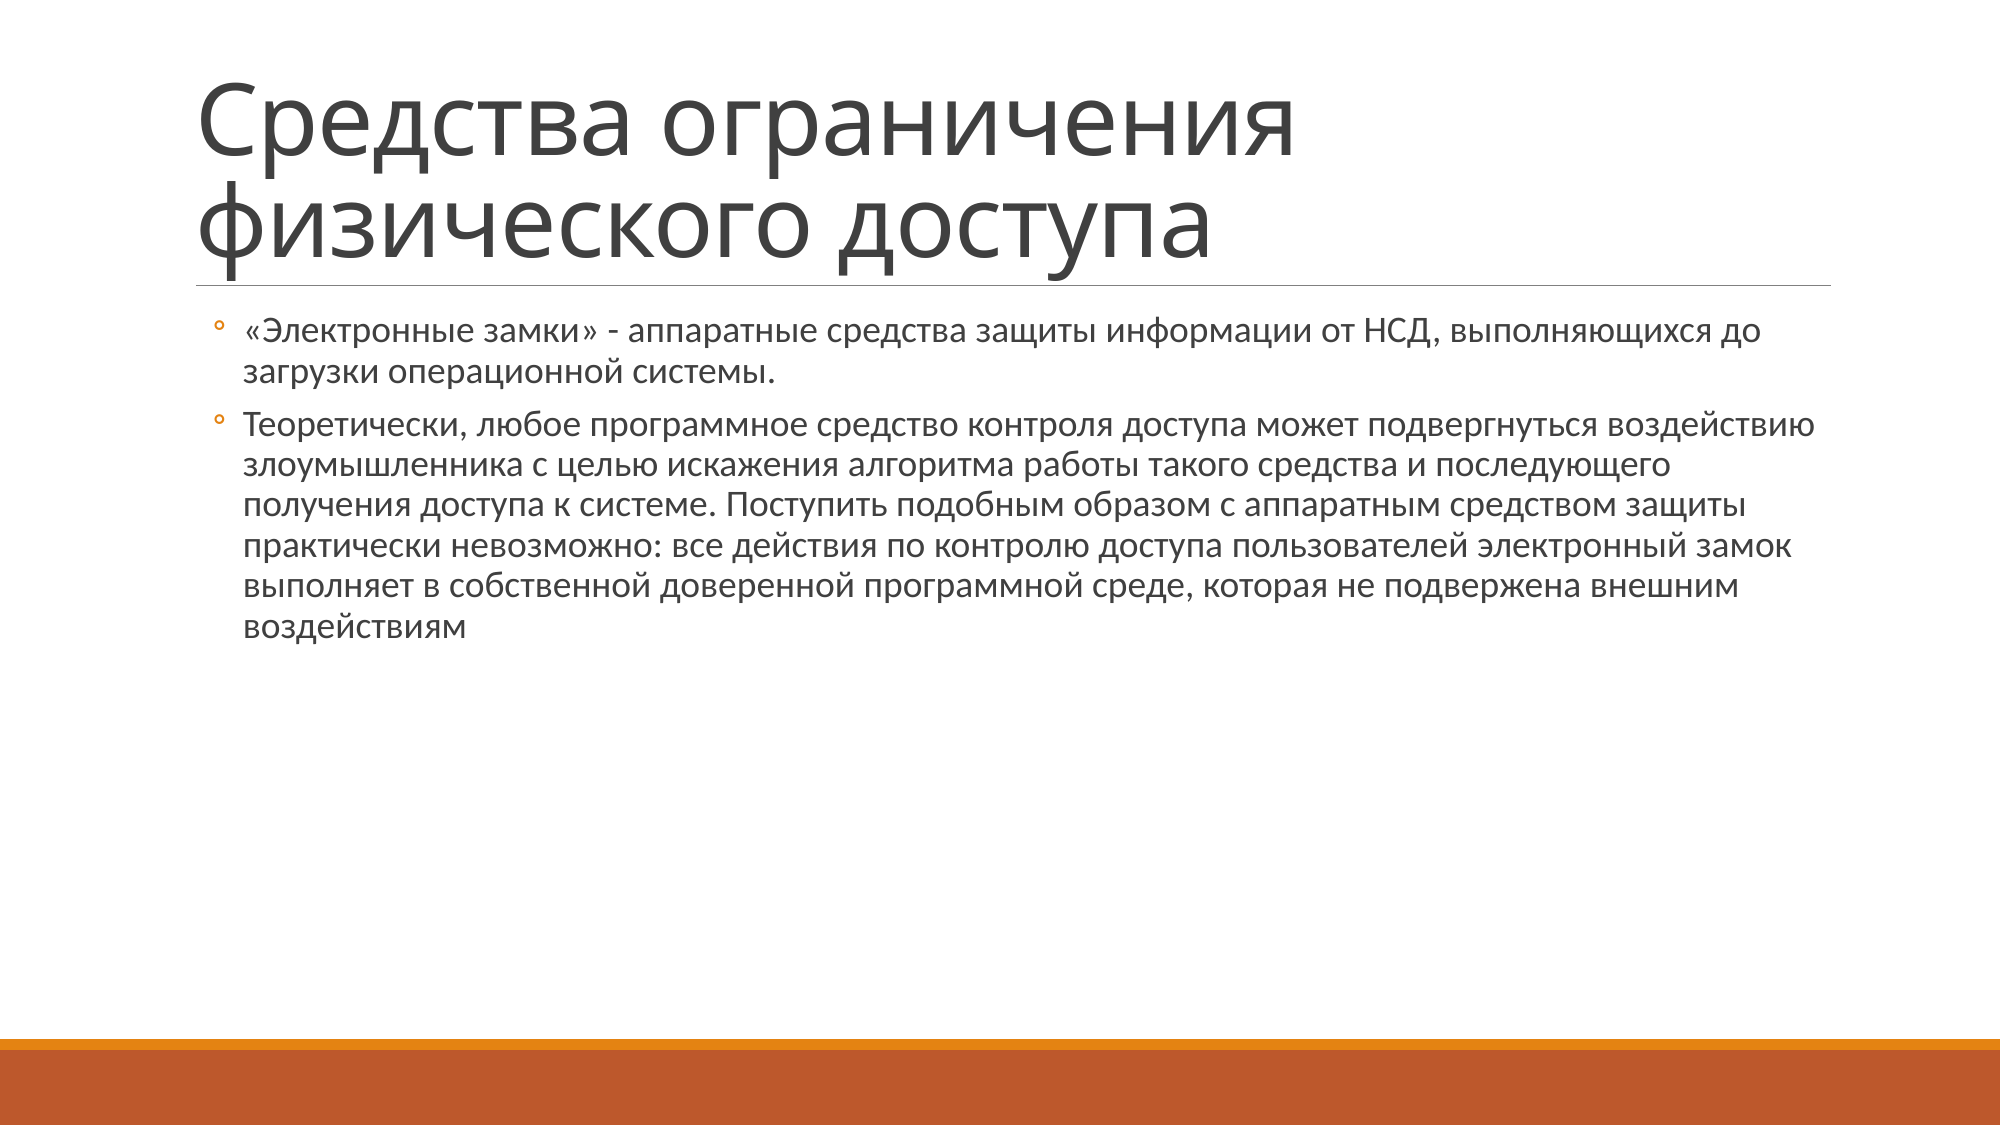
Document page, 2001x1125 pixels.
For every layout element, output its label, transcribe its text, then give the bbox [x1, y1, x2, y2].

list «Электронные замки» - аппаратные средства защиты информации от НСД, выполняющихся до загрузки операционной системы. Теоретически, любое программное средство контроля доступа может подвергнуться воздействию злоумышленника с целью искажения алгоритма работы такого средства и последующего получения доступа к системе. Поступить подобным образом с аппаратным средством защиты практически невозможно: все действия по контролю доступа пользователей электронный замок выполняет в собственной доверенной программной среде, которая не подвержена внешним воздействиям [180, 302, 1830, 963]
title Средства ограничения физического доступа [180, 47, 1830, 285]
